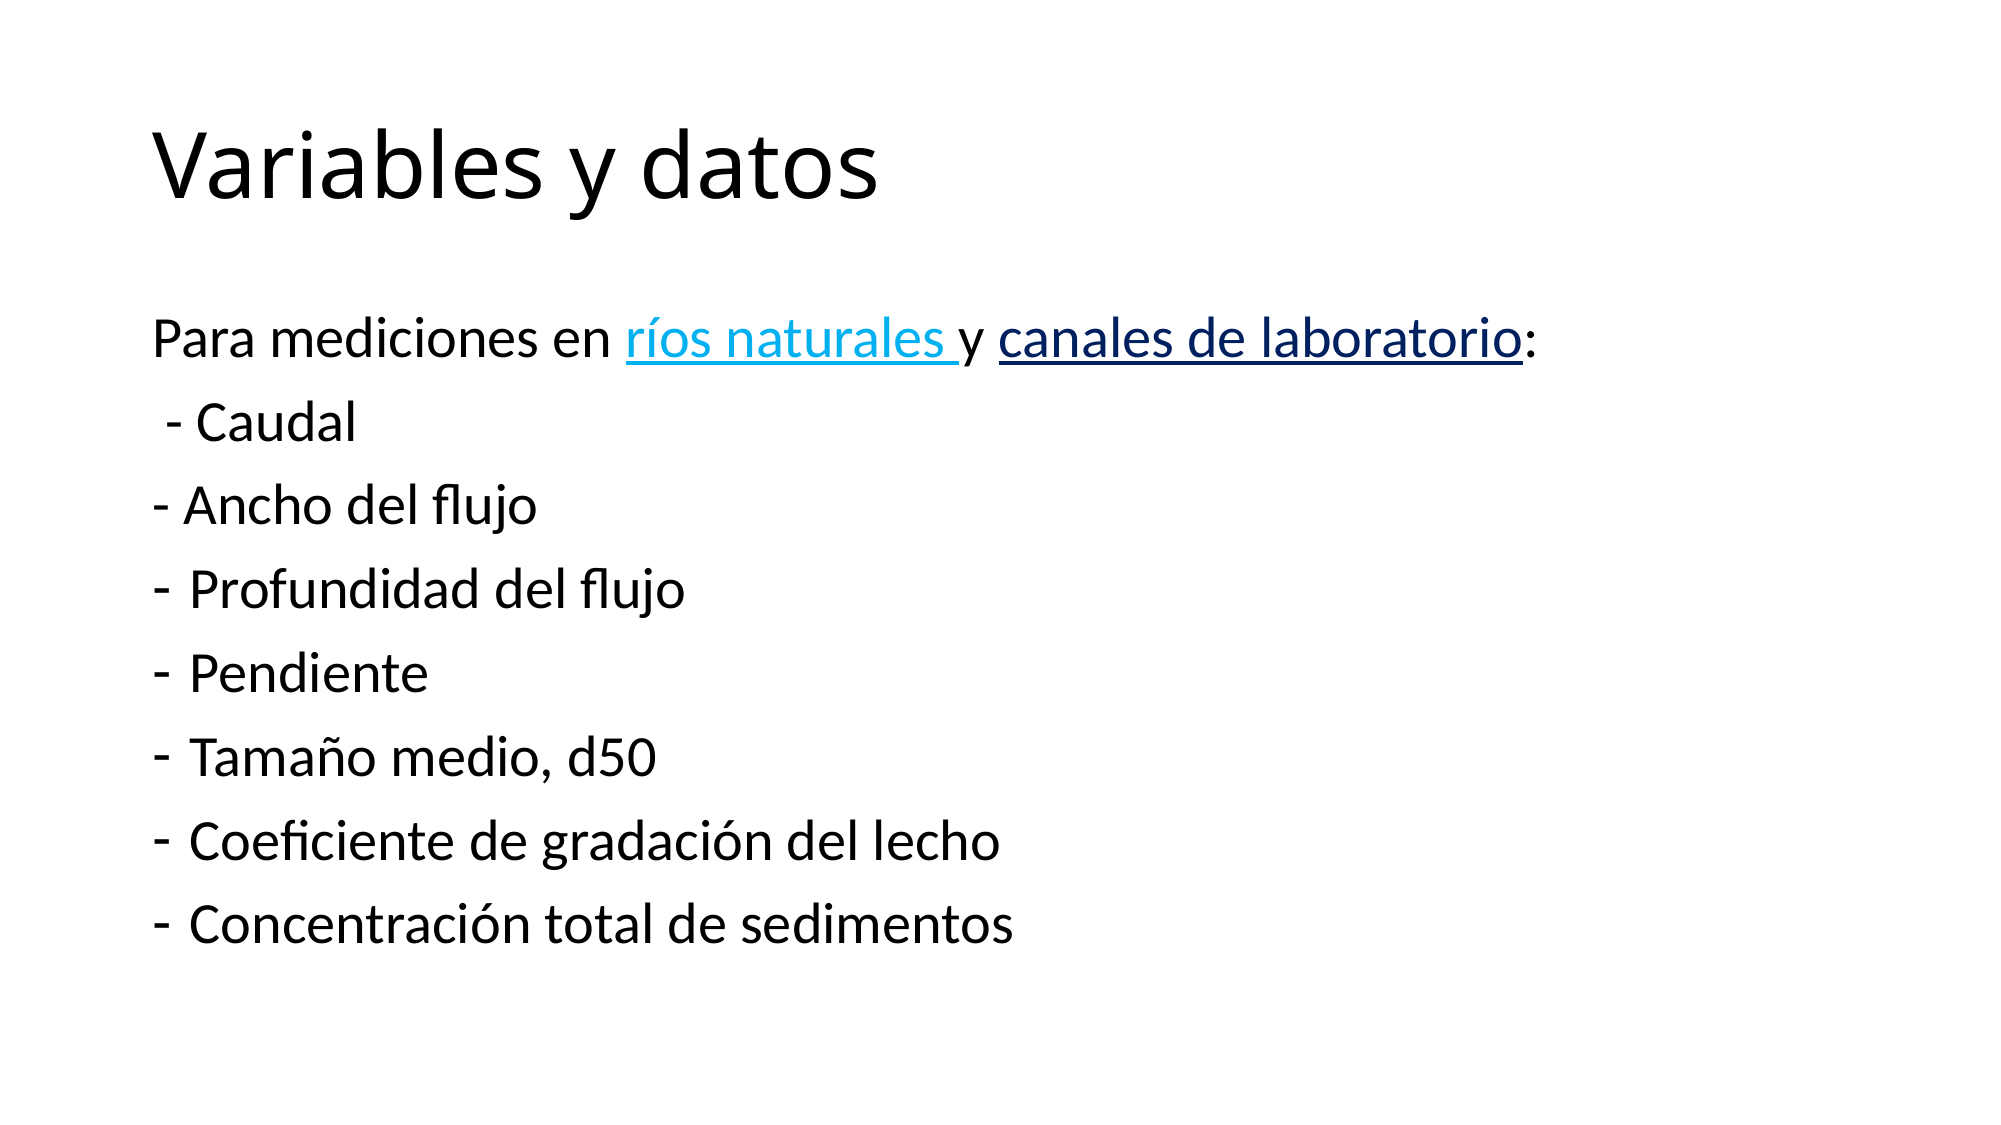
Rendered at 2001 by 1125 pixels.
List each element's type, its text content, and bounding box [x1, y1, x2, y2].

list Para mediciones en ríos naturales y canales de laboratorio: - Caudal - Ancho del flujo Profundidad del flujo Pendiente Tamaño medio, d50 Coeficiente de gradación del lecho Concentración total de sedimentos [137, 299, 1863, 1014]
title Variables y datos [137, 59, 1863, 278]
